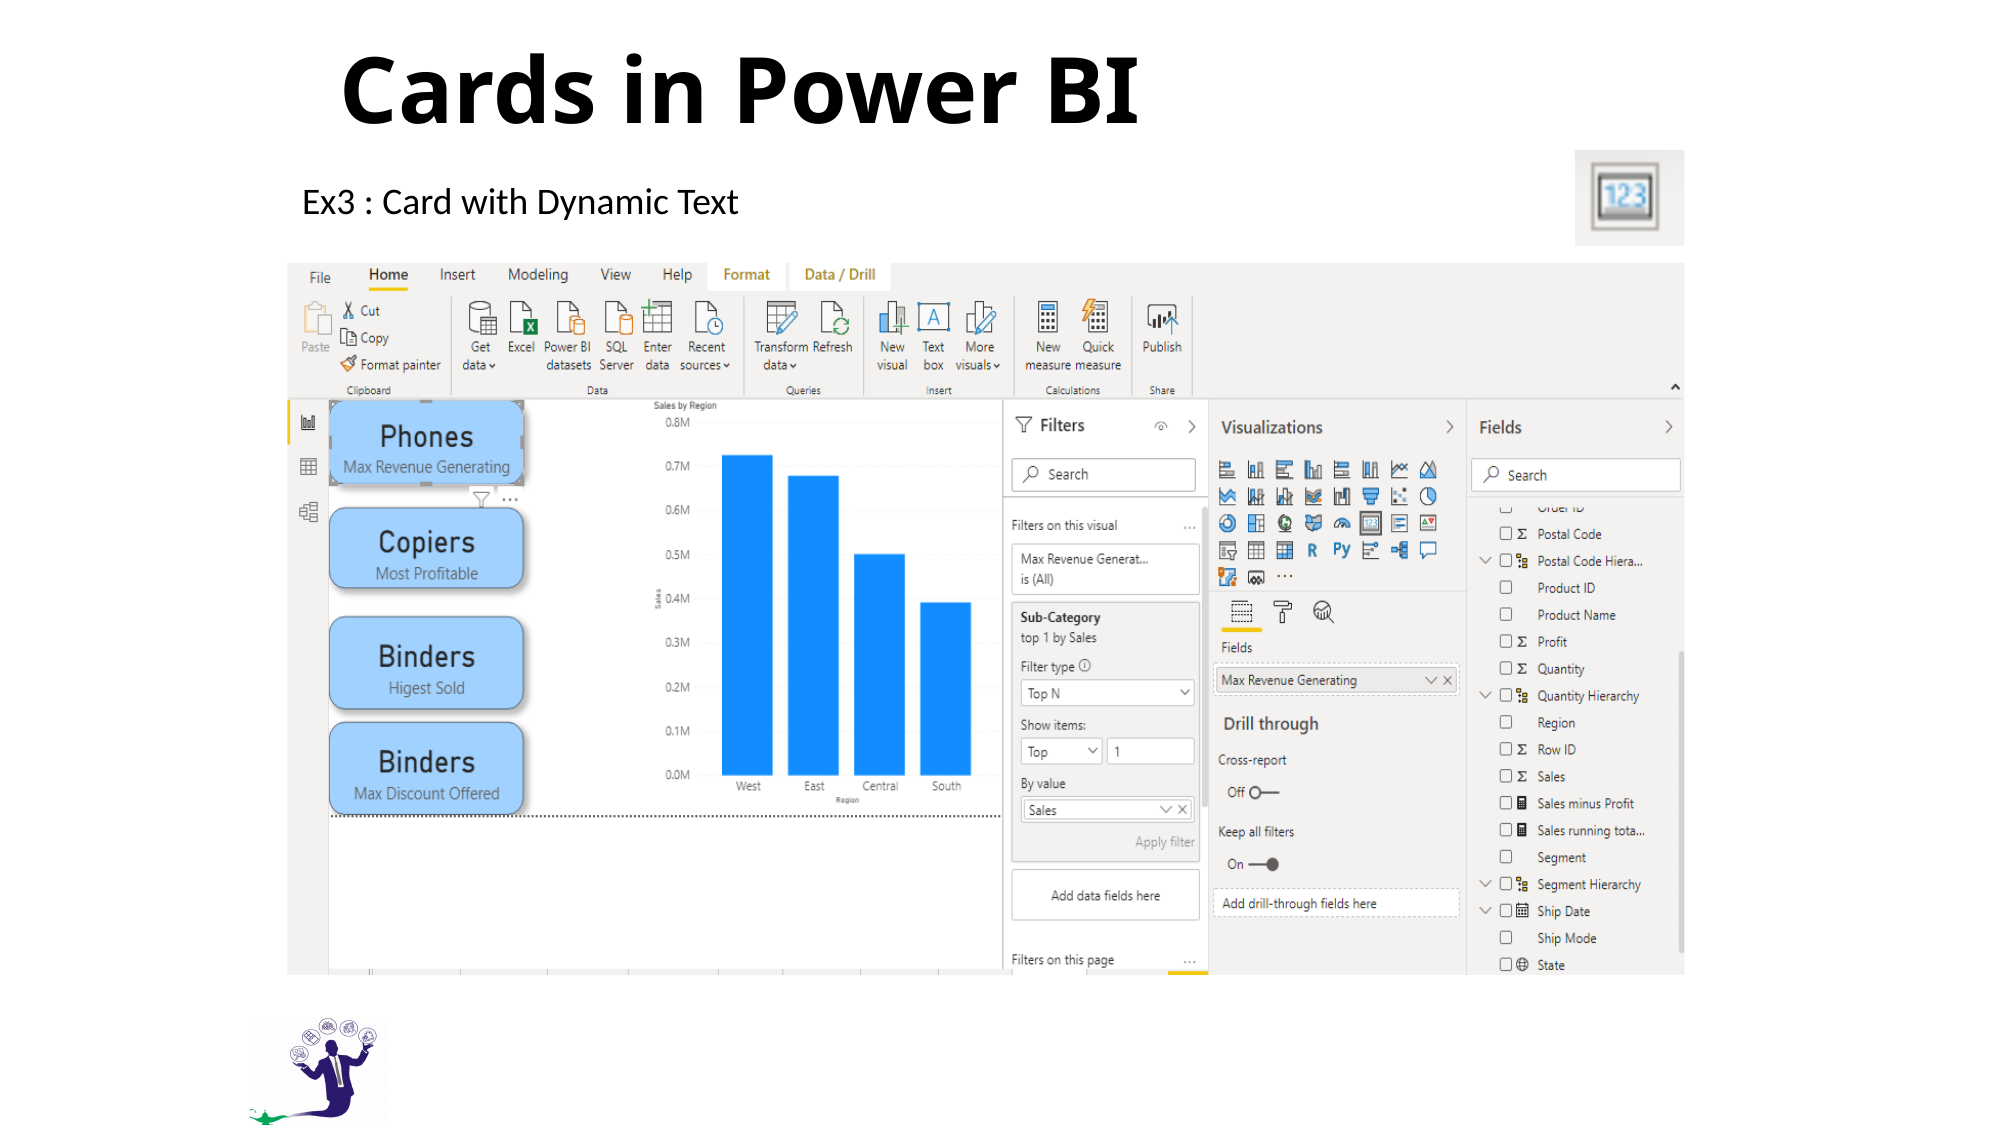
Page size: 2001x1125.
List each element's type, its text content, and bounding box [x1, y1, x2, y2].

text_box Ex3 : Card with Dynamic Text [287, 169, 1574, 229]
picture [1574, 149, 1685, 246]
picture [249, 1016, 388, 1125]
title Cards in Power BI [324, 0, 1675, 169]
picture [287, 263, 1685, 975]
